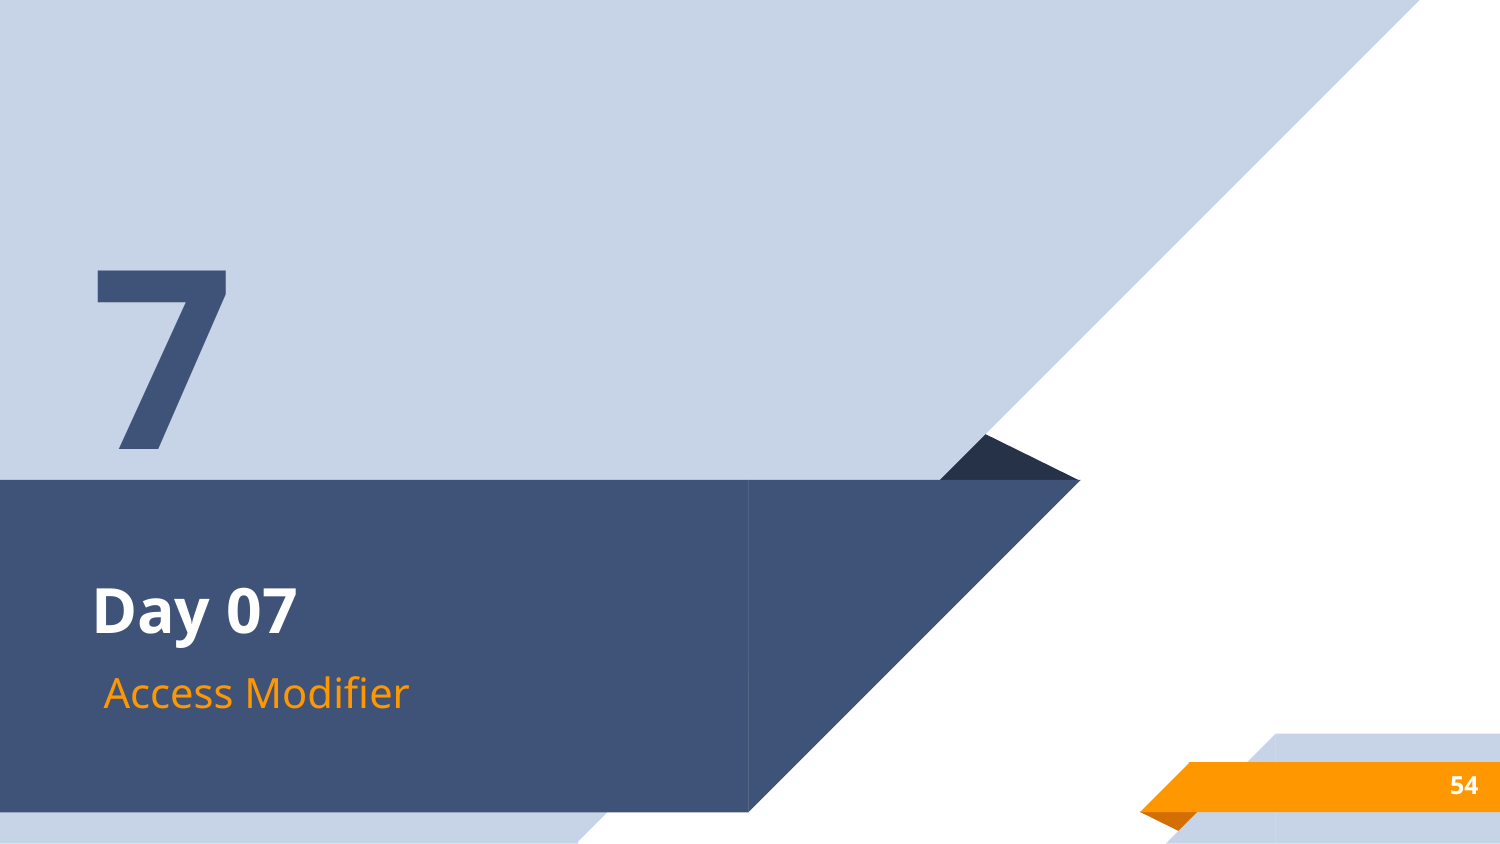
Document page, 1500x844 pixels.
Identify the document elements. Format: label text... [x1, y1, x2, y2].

subtitle Access Modifier [76, 652, 748, 781]
slide_number 54 [1249, 760, 1494, 813]
text_box 7 [76, 0, 434, 515]
title Day 07 [76, 470, 748, 652]
